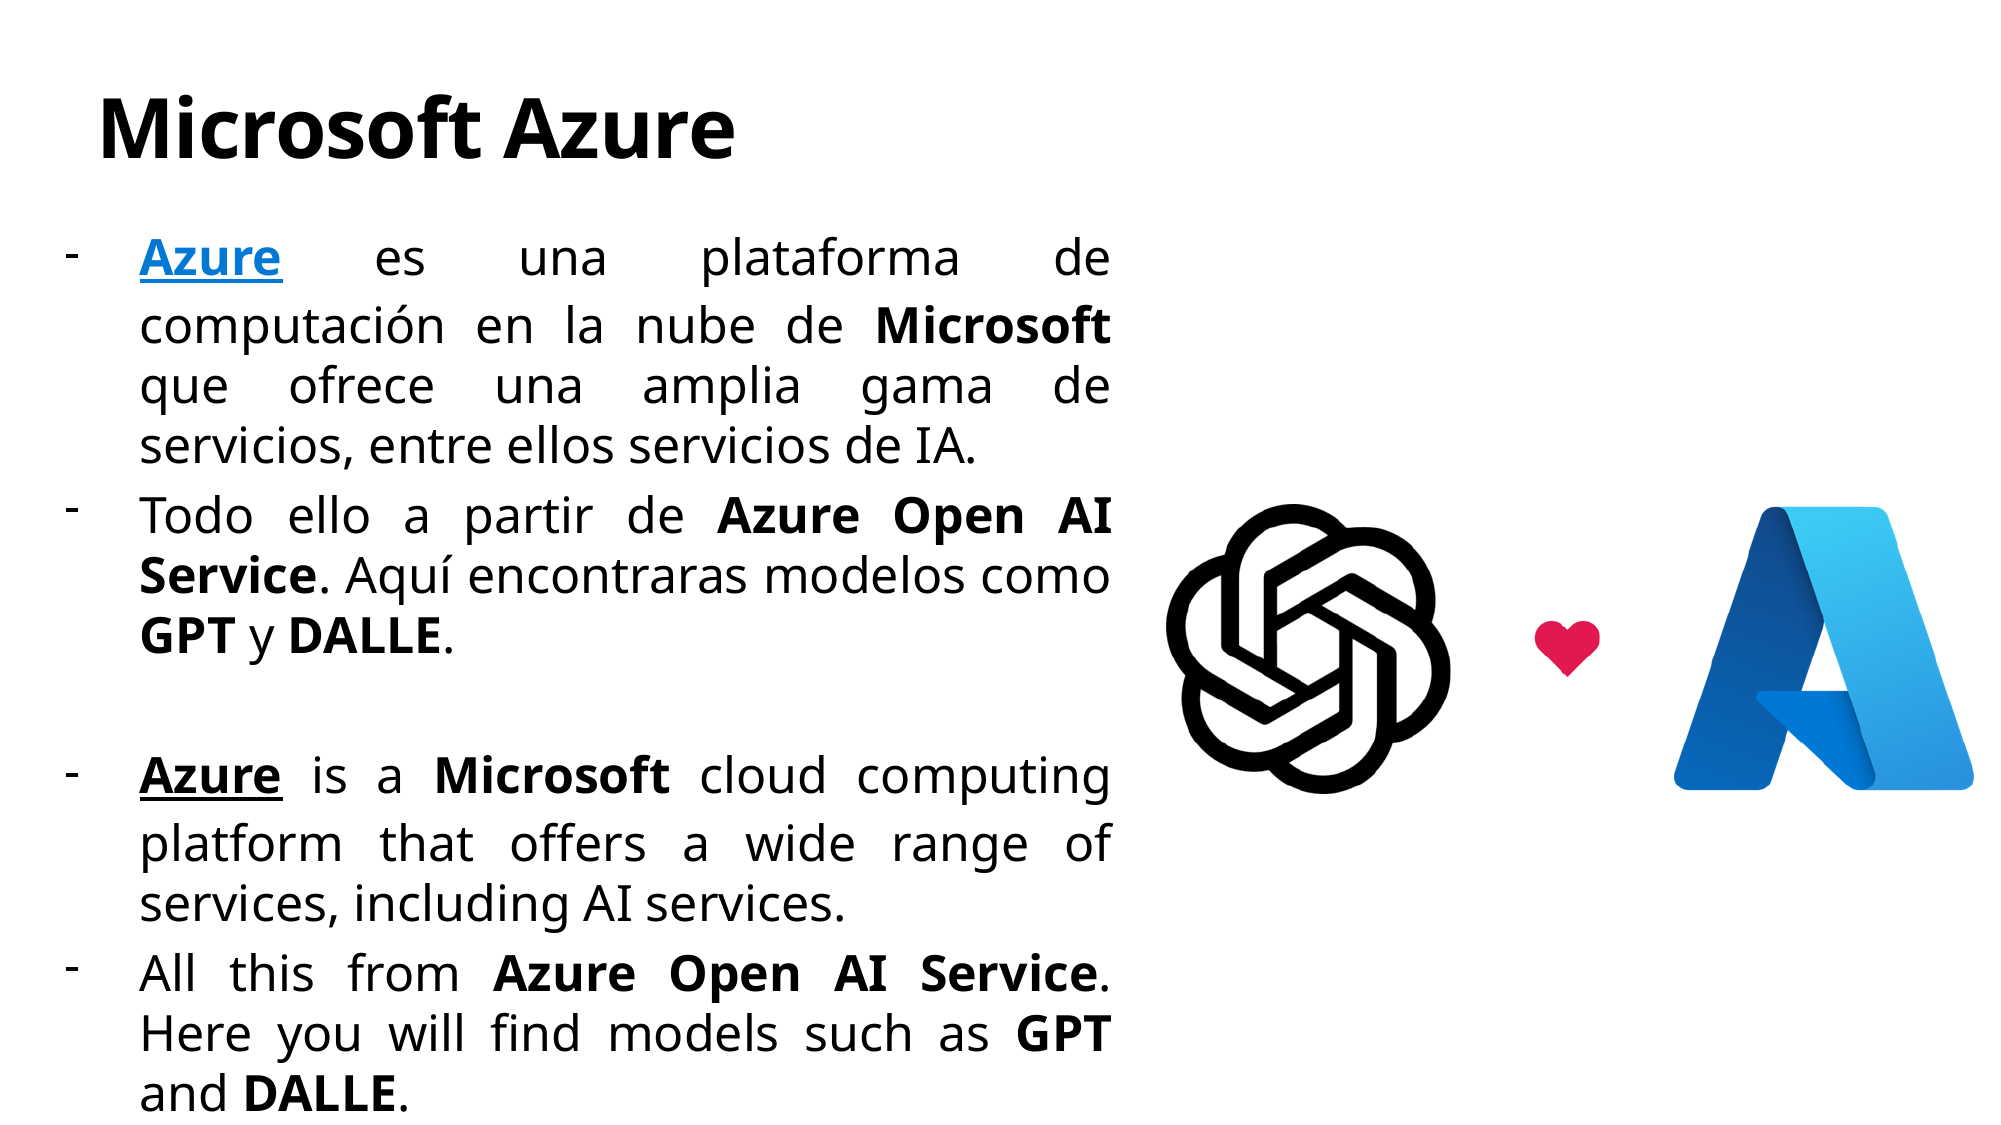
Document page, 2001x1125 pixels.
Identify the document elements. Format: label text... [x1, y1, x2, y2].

picture [1149, 399, 1981, 872]
text_box Azure es una plataforma de computación en la nube de Microsoft que ofrece una amplia gama de servicios, entre ellos servicios de IA. Todo ello a partir de Azure Open AI Service. Aquí encontraras modelos como GPT y DALLE. Azure is a Microsoft cloud computing platform that offers a wide range of services, including AI services. All this from Azure Open AI Service. Here you will find models such as GPT and DALLE. [64, 224, 1113, 1122]
title Microsoft Azure [96, 75, 1913, 176]
